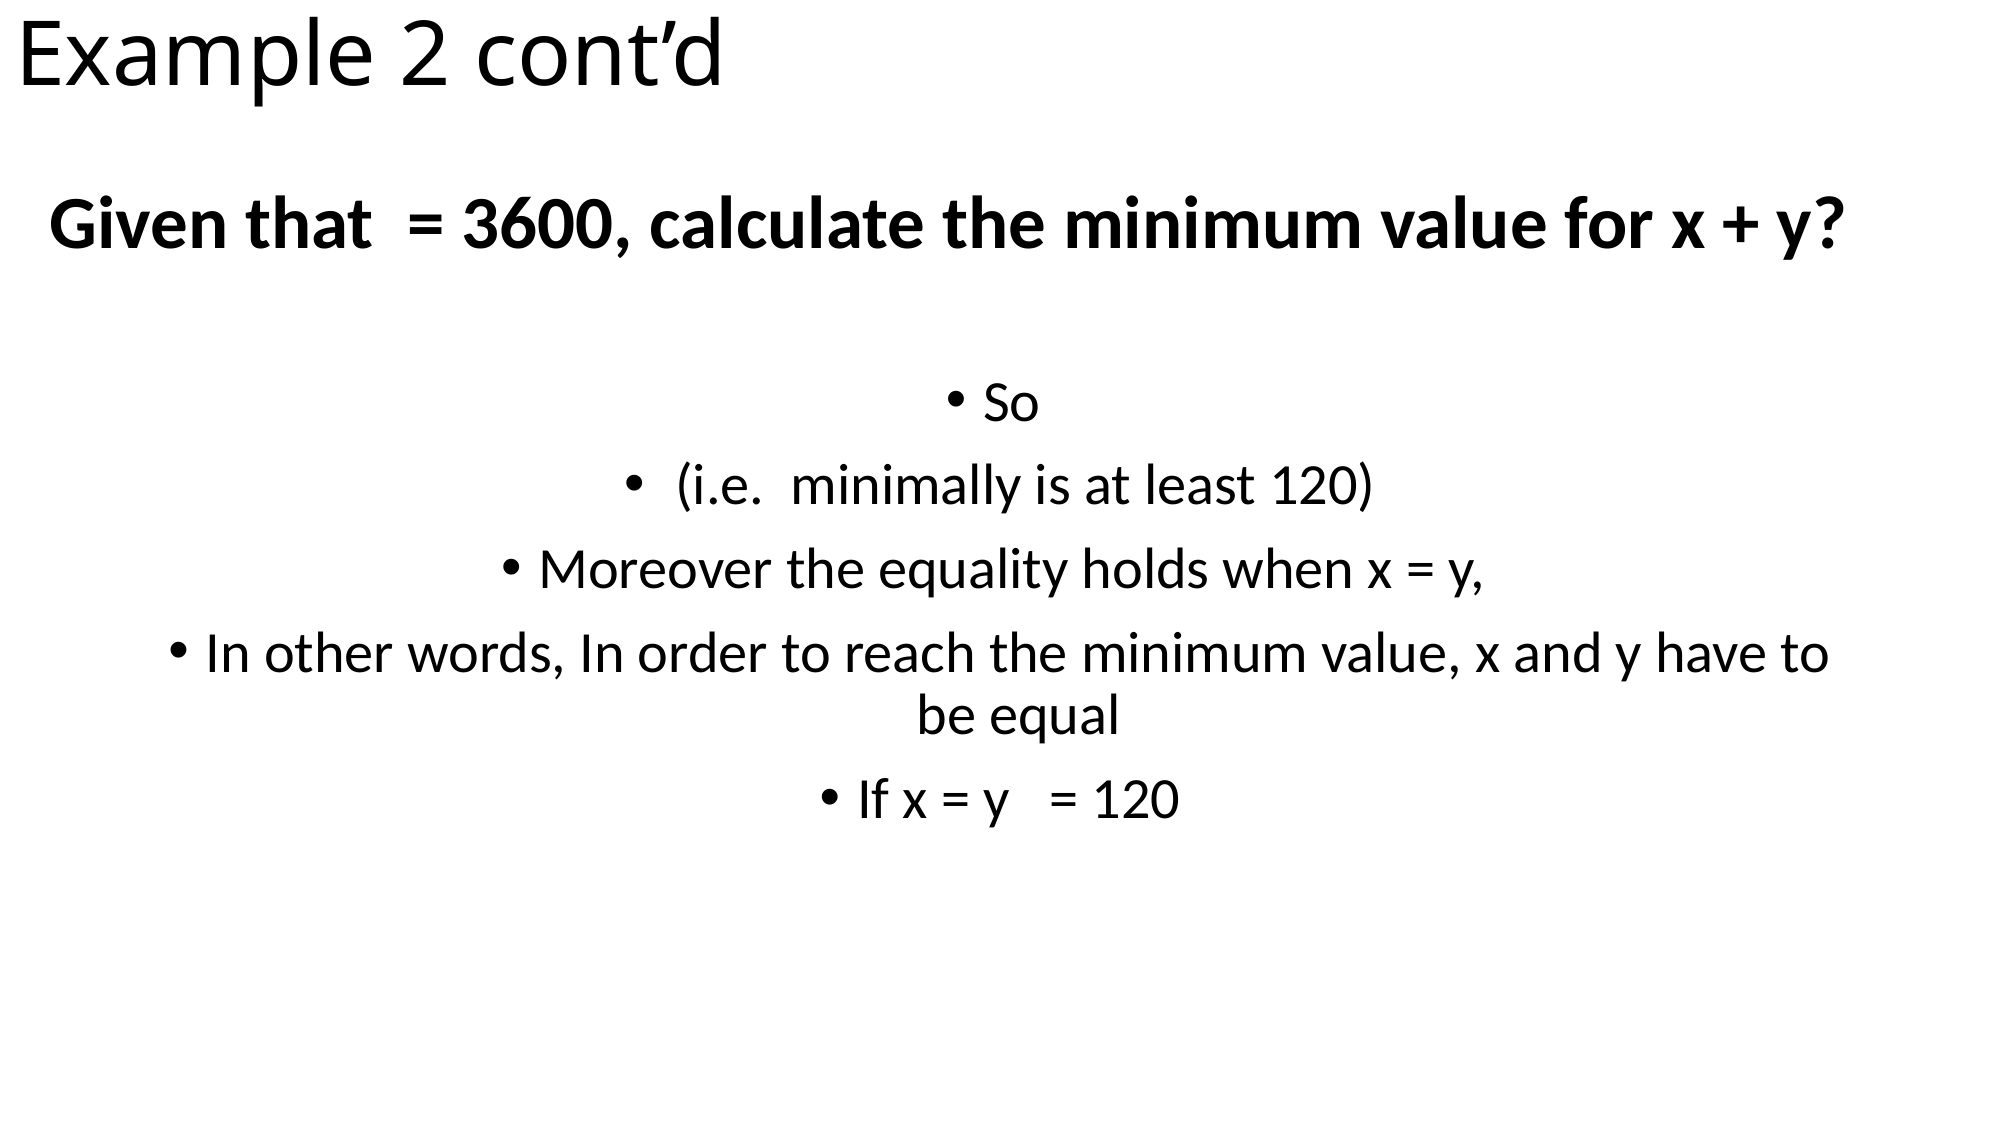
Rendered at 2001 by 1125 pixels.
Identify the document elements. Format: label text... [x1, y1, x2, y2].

title Example 2 cont’d [0, 0, 1863, 113]
